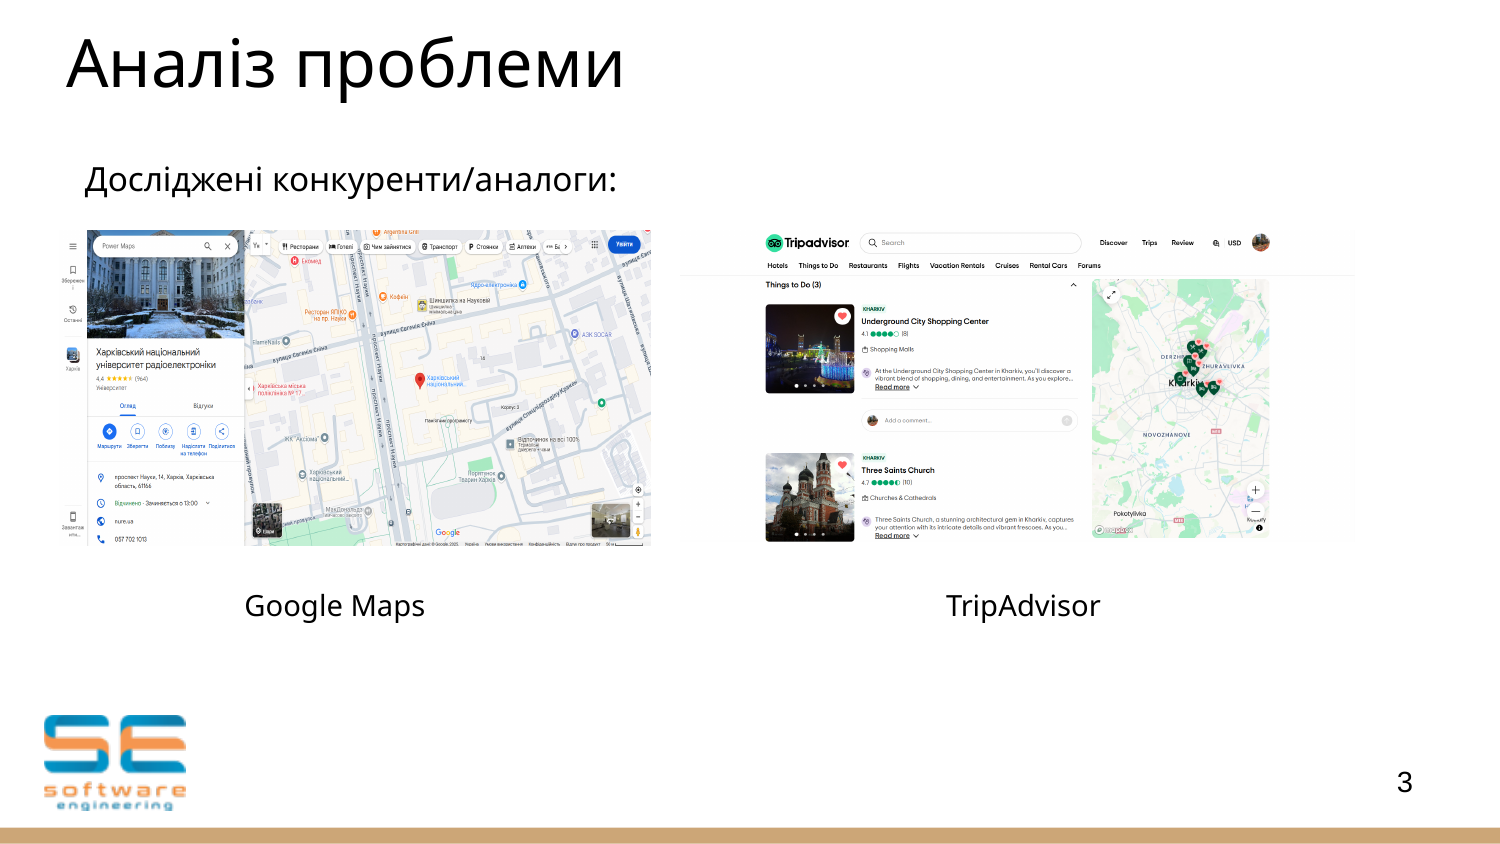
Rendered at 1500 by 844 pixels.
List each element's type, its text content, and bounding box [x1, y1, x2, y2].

picture [59, 230, 651, 546]
text_box 3 [1382, 755, 1500, 806]
title Аналіз проблеми [51, 0, 1449, 116]
list Досліджені конкуренти/аналоги: [51, 137, 634, 210]
text_box TripAdvisor [931, 579, 1158, 630]
text_box Google Maps [229, 579, 456, 630]
picture [43, 714, 186, 811]
picture [680, 230, 1355, 542]
